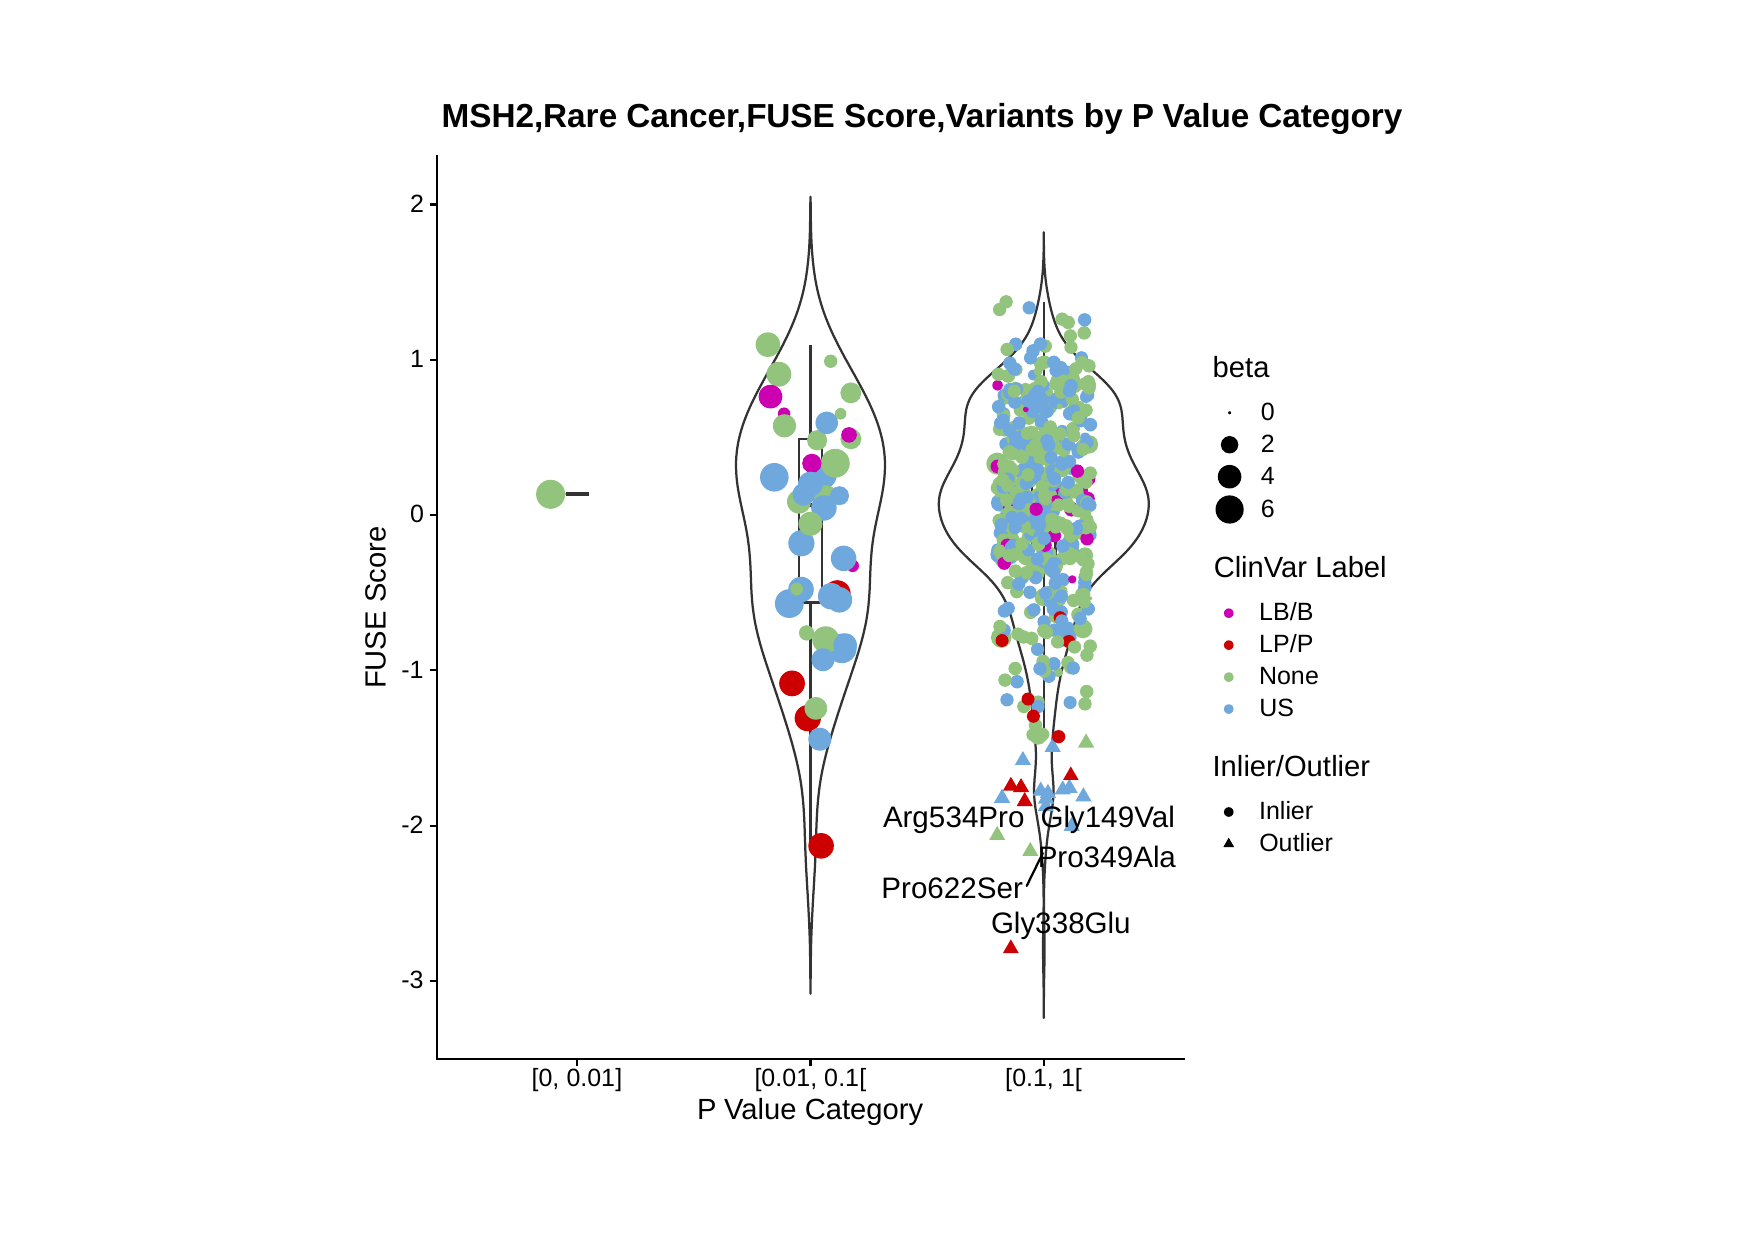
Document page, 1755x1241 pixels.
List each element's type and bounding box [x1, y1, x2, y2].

text_box [352, 94, 1403, 1146]
